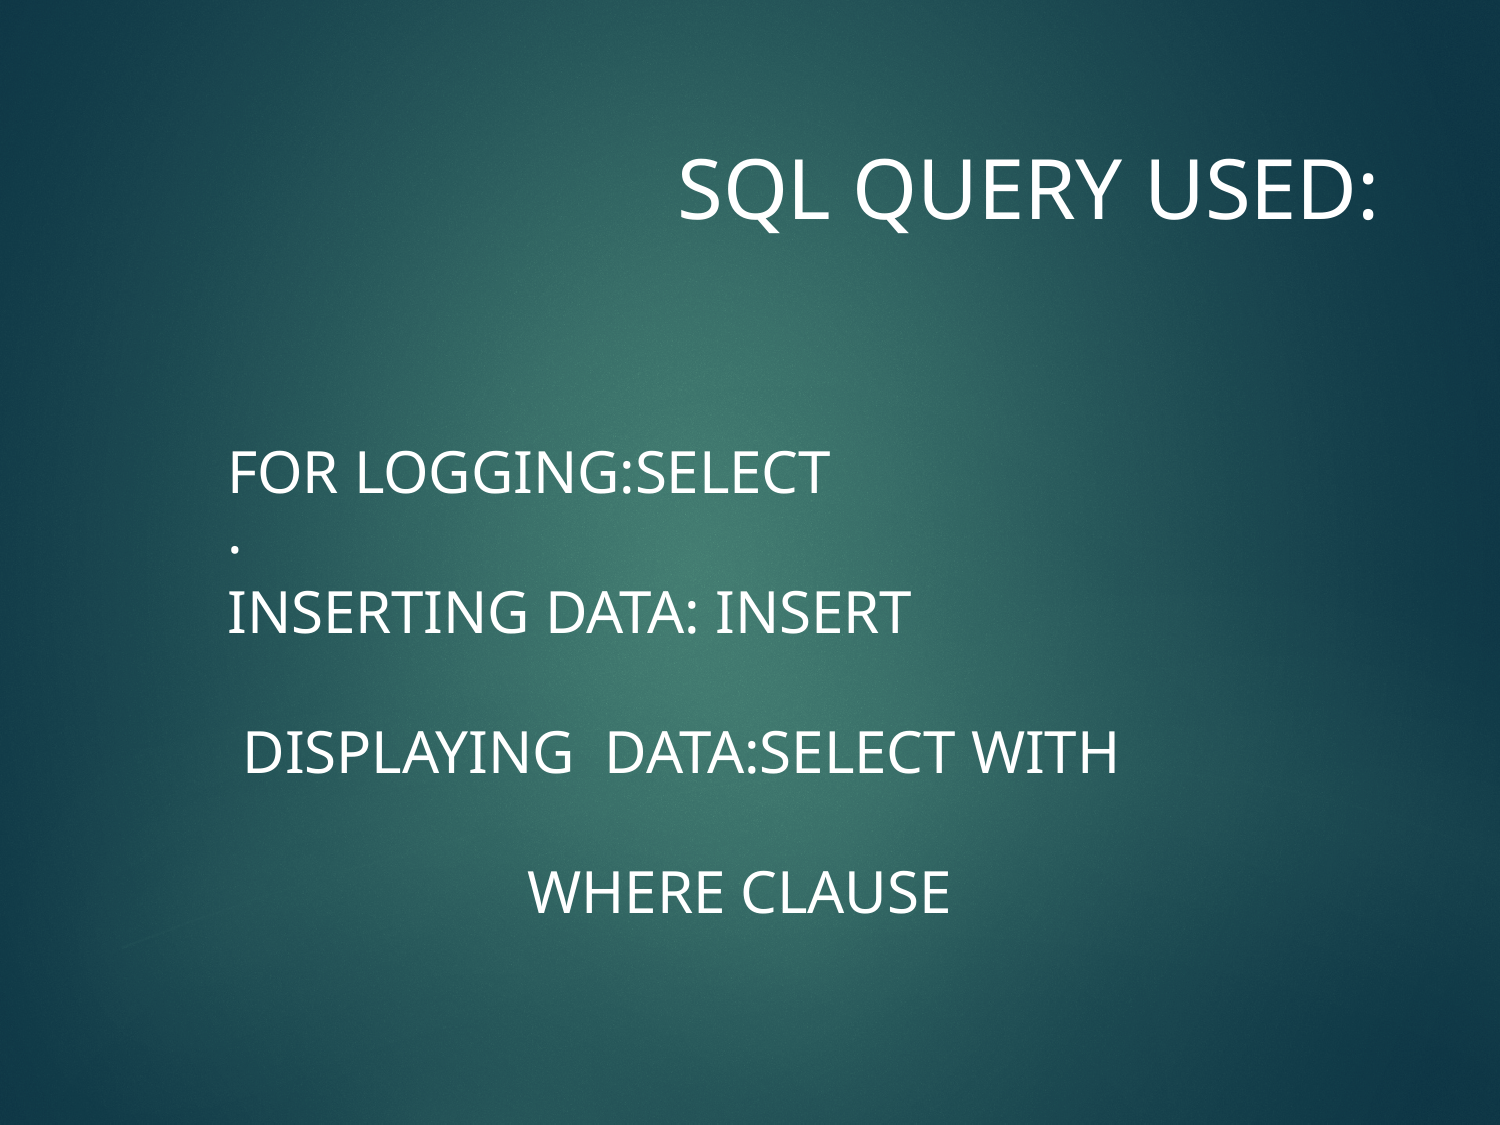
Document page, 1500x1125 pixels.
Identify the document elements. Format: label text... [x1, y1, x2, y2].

title SQL QUERY USED: FOR LOGGING:SELECT INSERTING DATA: INSERT DISPLAYING DATA:SELECT WITH WHERE CLAUSE [177, 133, 1475, 996]
text_box . [225, 493, 1301, 566]
